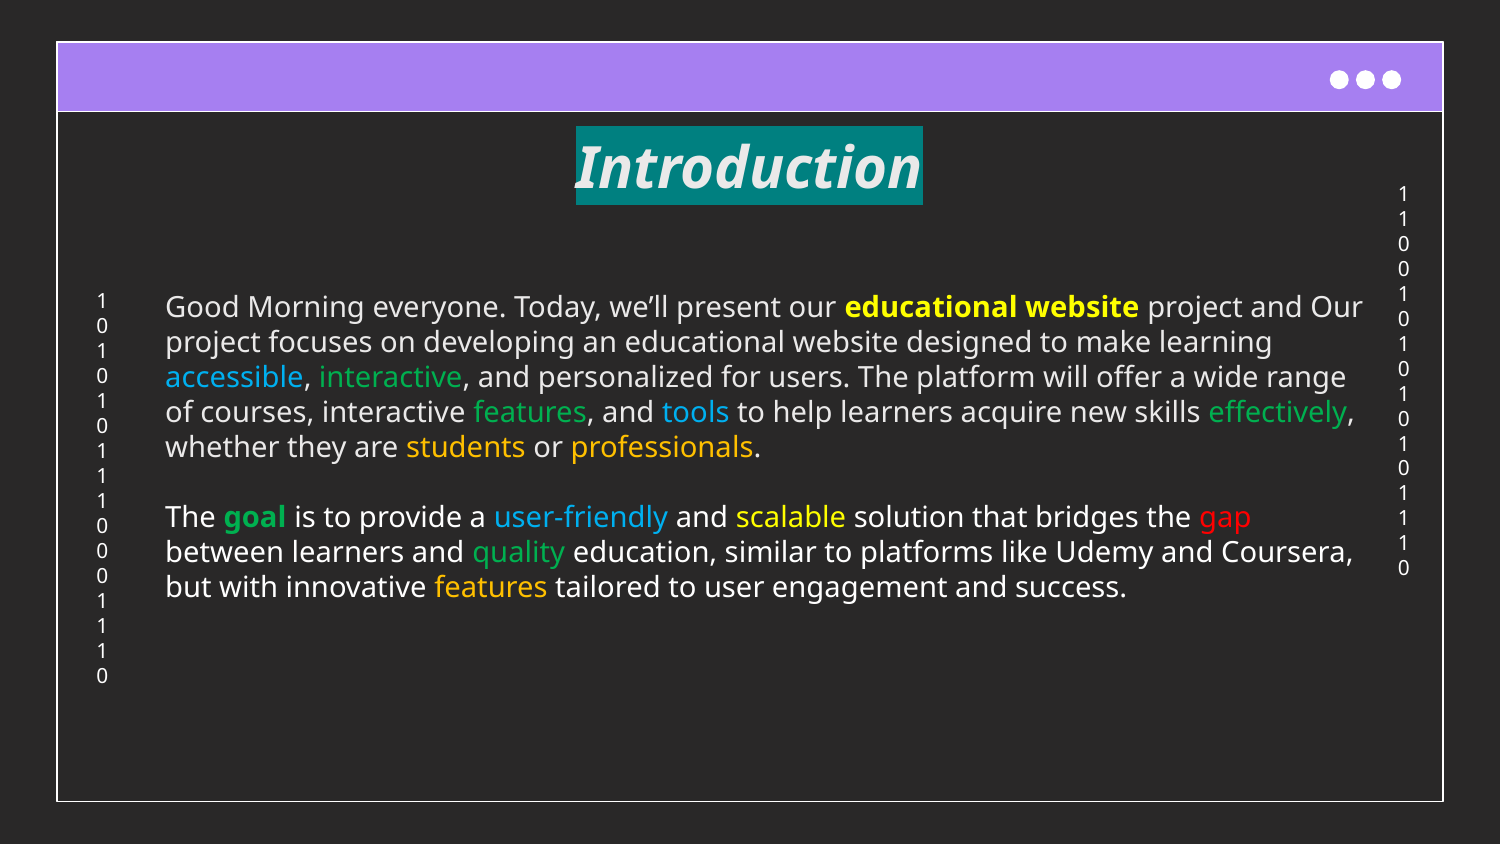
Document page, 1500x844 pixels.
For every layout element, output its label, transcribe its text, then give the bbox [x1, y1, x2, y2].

text_box Good Morning everyone. Today, we’ll present our educational website project and Our project focuses on developing an educational website designed to make learning accessible, interactive, and personalized for users. The platform will offer a wide range of courses, interactive features, and tools to help learners acquire new skills effectively, whether they are students or professionals. The goal is to provide a user-friendly and scalable solution that bridges the gap between learners and quality education, similar to platforms like Udemy and Coursera, but with innovative features tailored to user engagement and success. [150, 315, 1381, 576]
text_box Introduction [561, 122, 939, 208]
